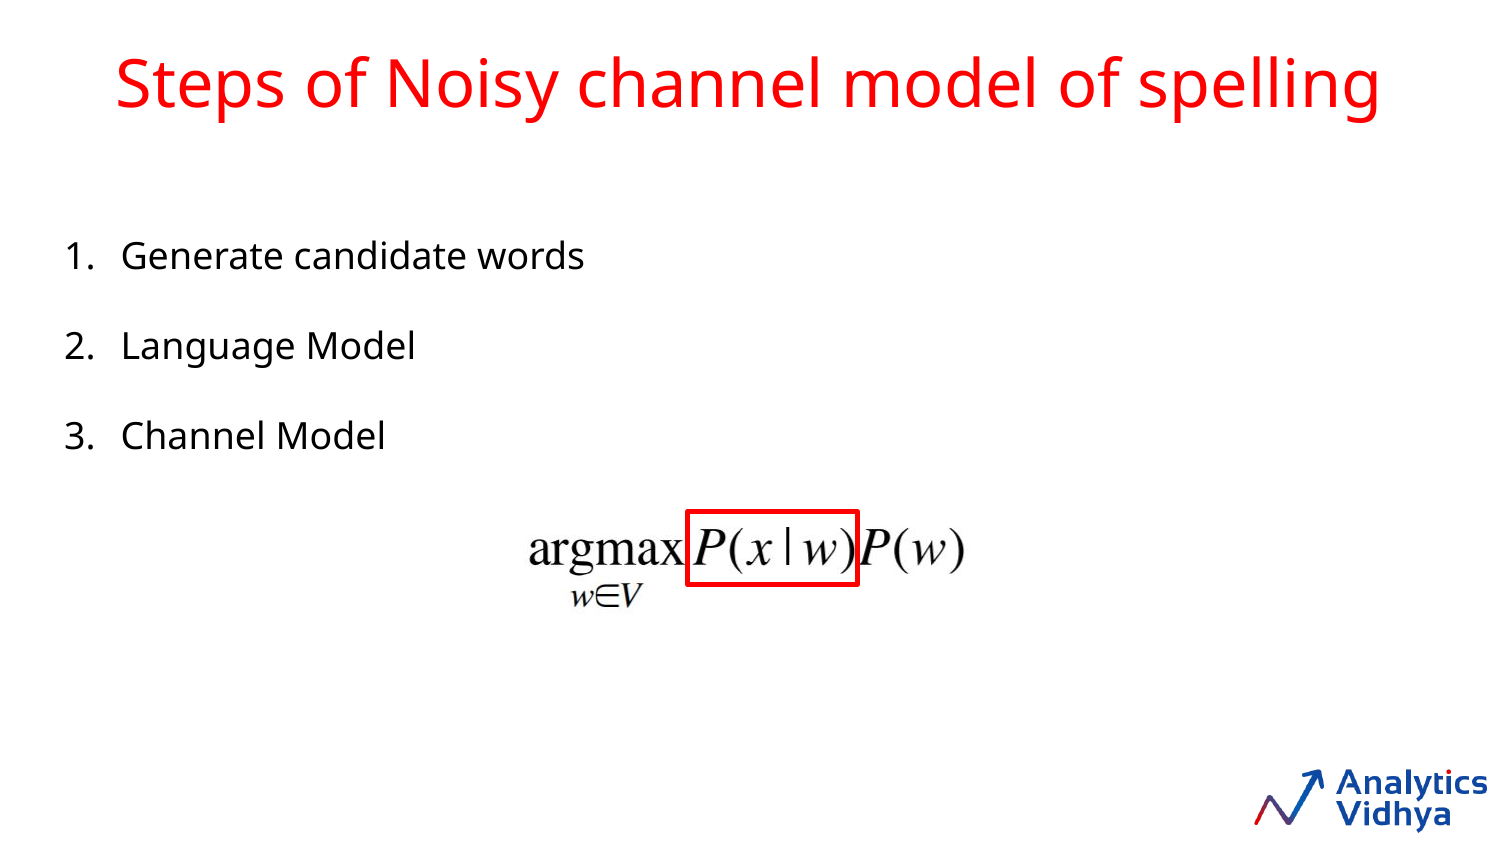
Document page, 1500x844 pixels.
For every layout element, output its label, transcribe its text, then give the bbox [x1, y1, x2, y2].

picture [1233, 757, 1500, 844]
picture [521, 495, 979, 623]
text_box Generate candidate words Language Model Channel Model [30, 171, 1470, 636]
text_box Steps of Noisy channel model of spelling [0, 35, 1500, 124]
